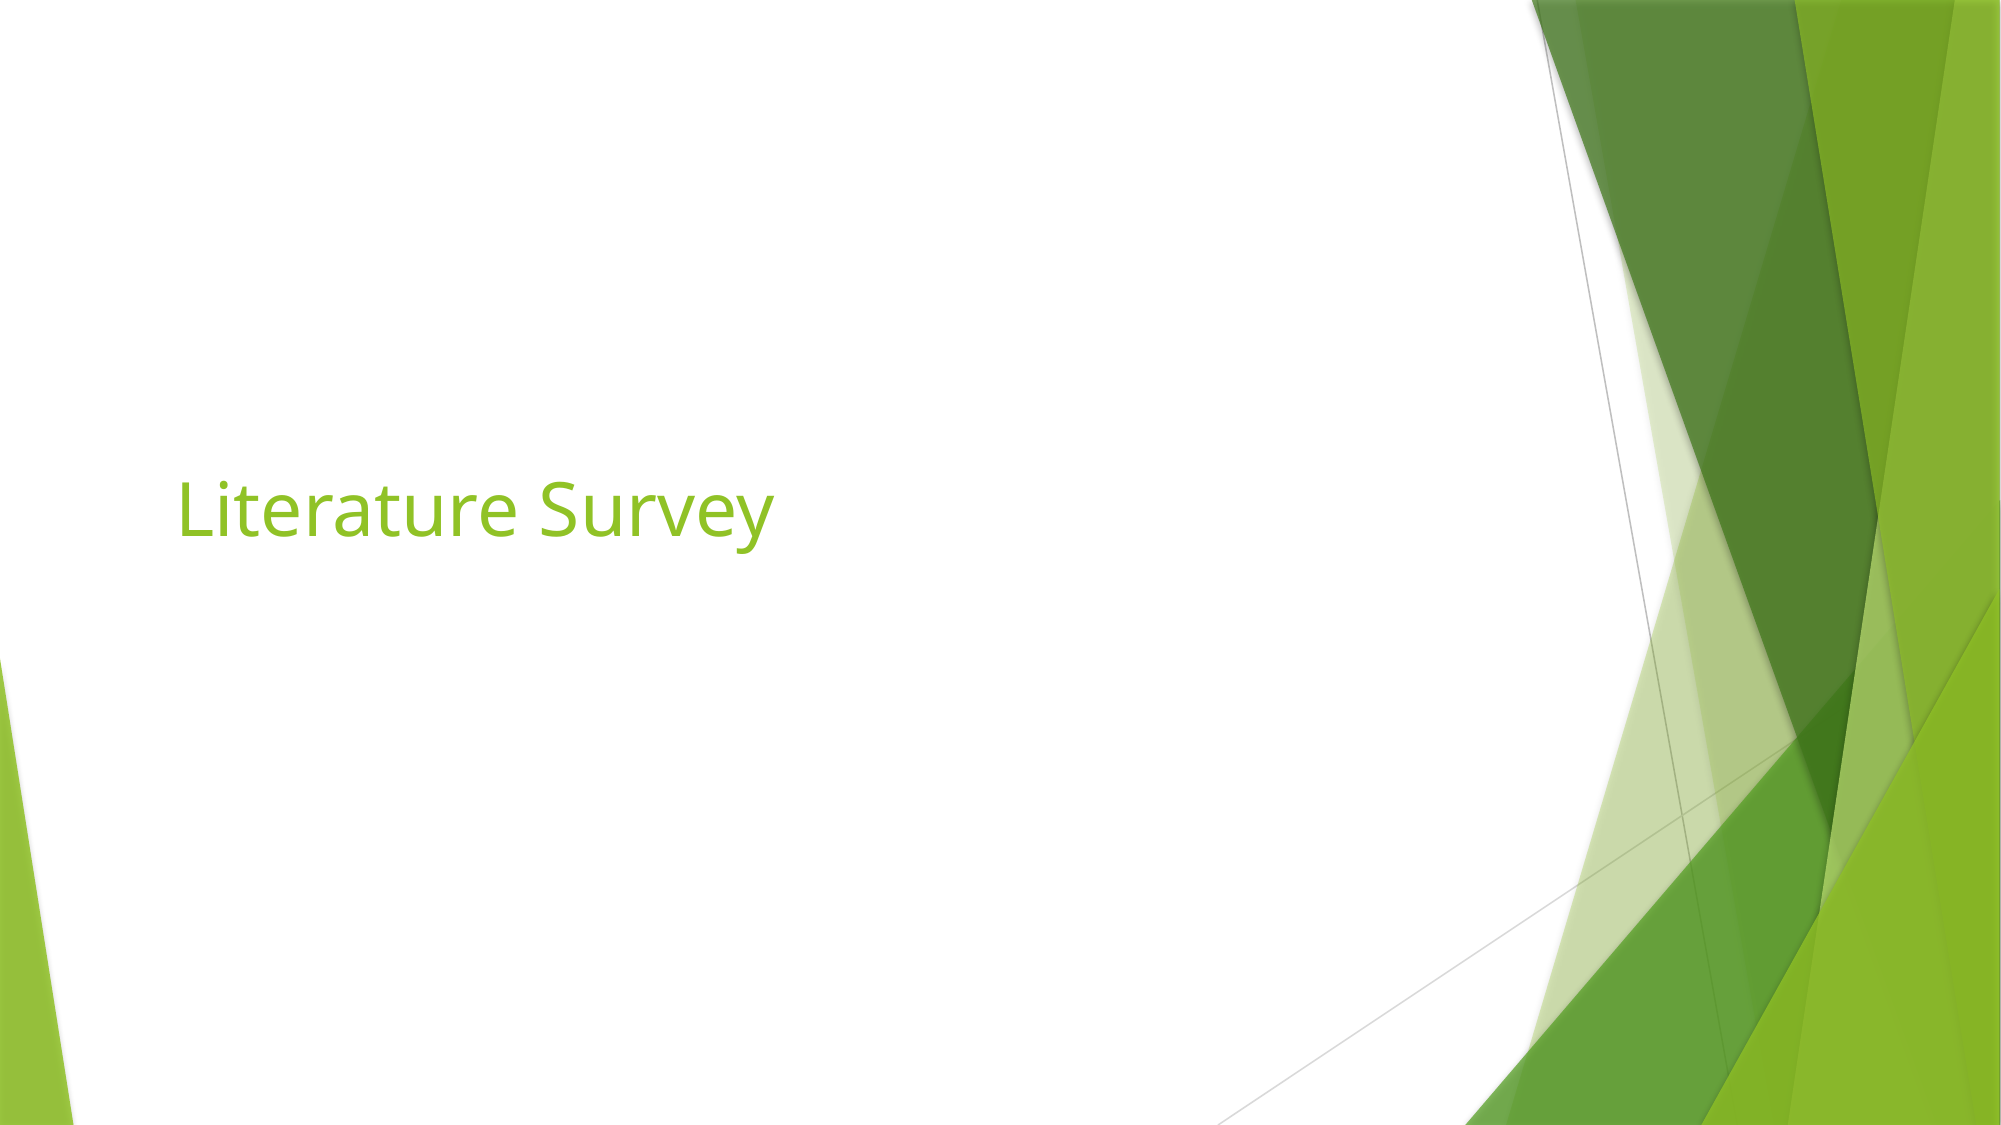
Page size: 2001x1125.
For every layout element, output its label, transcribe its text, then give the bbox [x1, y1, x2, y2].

title Literature Survey [160, 453, 1886, 672]
